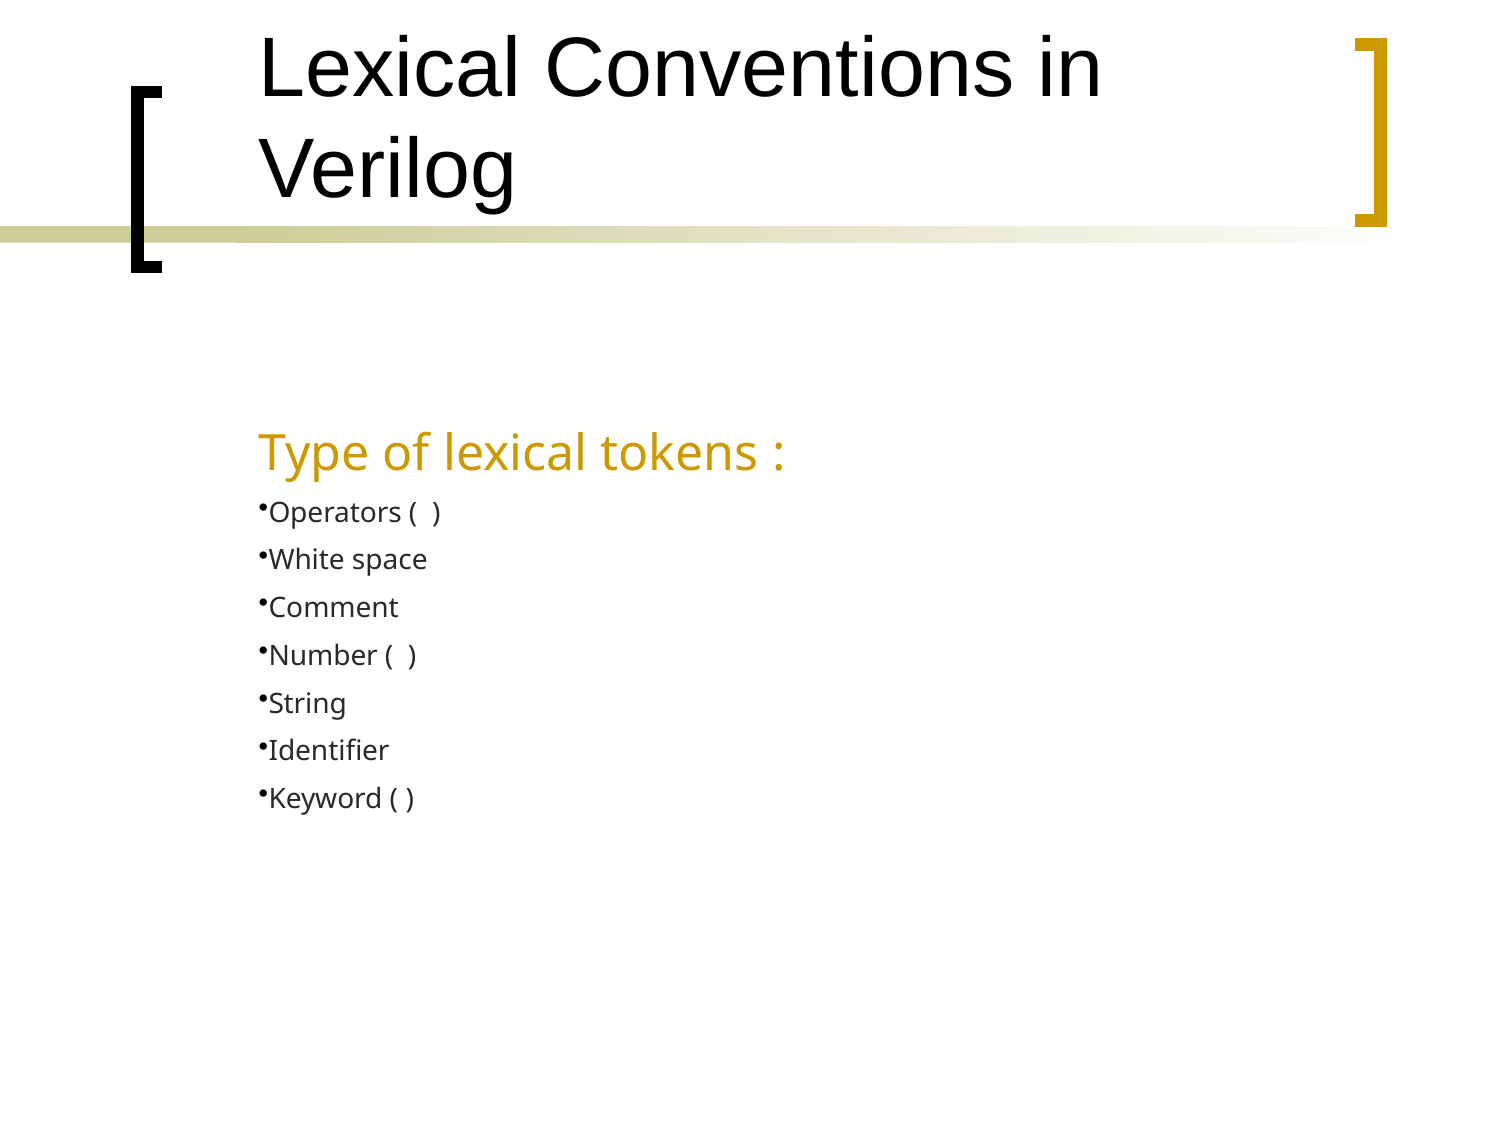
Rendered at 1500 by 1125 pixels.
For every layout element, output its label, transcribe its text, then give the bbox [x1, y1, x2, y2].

text_box Type of lexical tokens : Operators ( ) White space Comment Number ( ) String Identifier Keyword ( ) [243, 412, 1201, 822]
title Lexical Conventions in Verilog [243, 144, 1369, 222]
